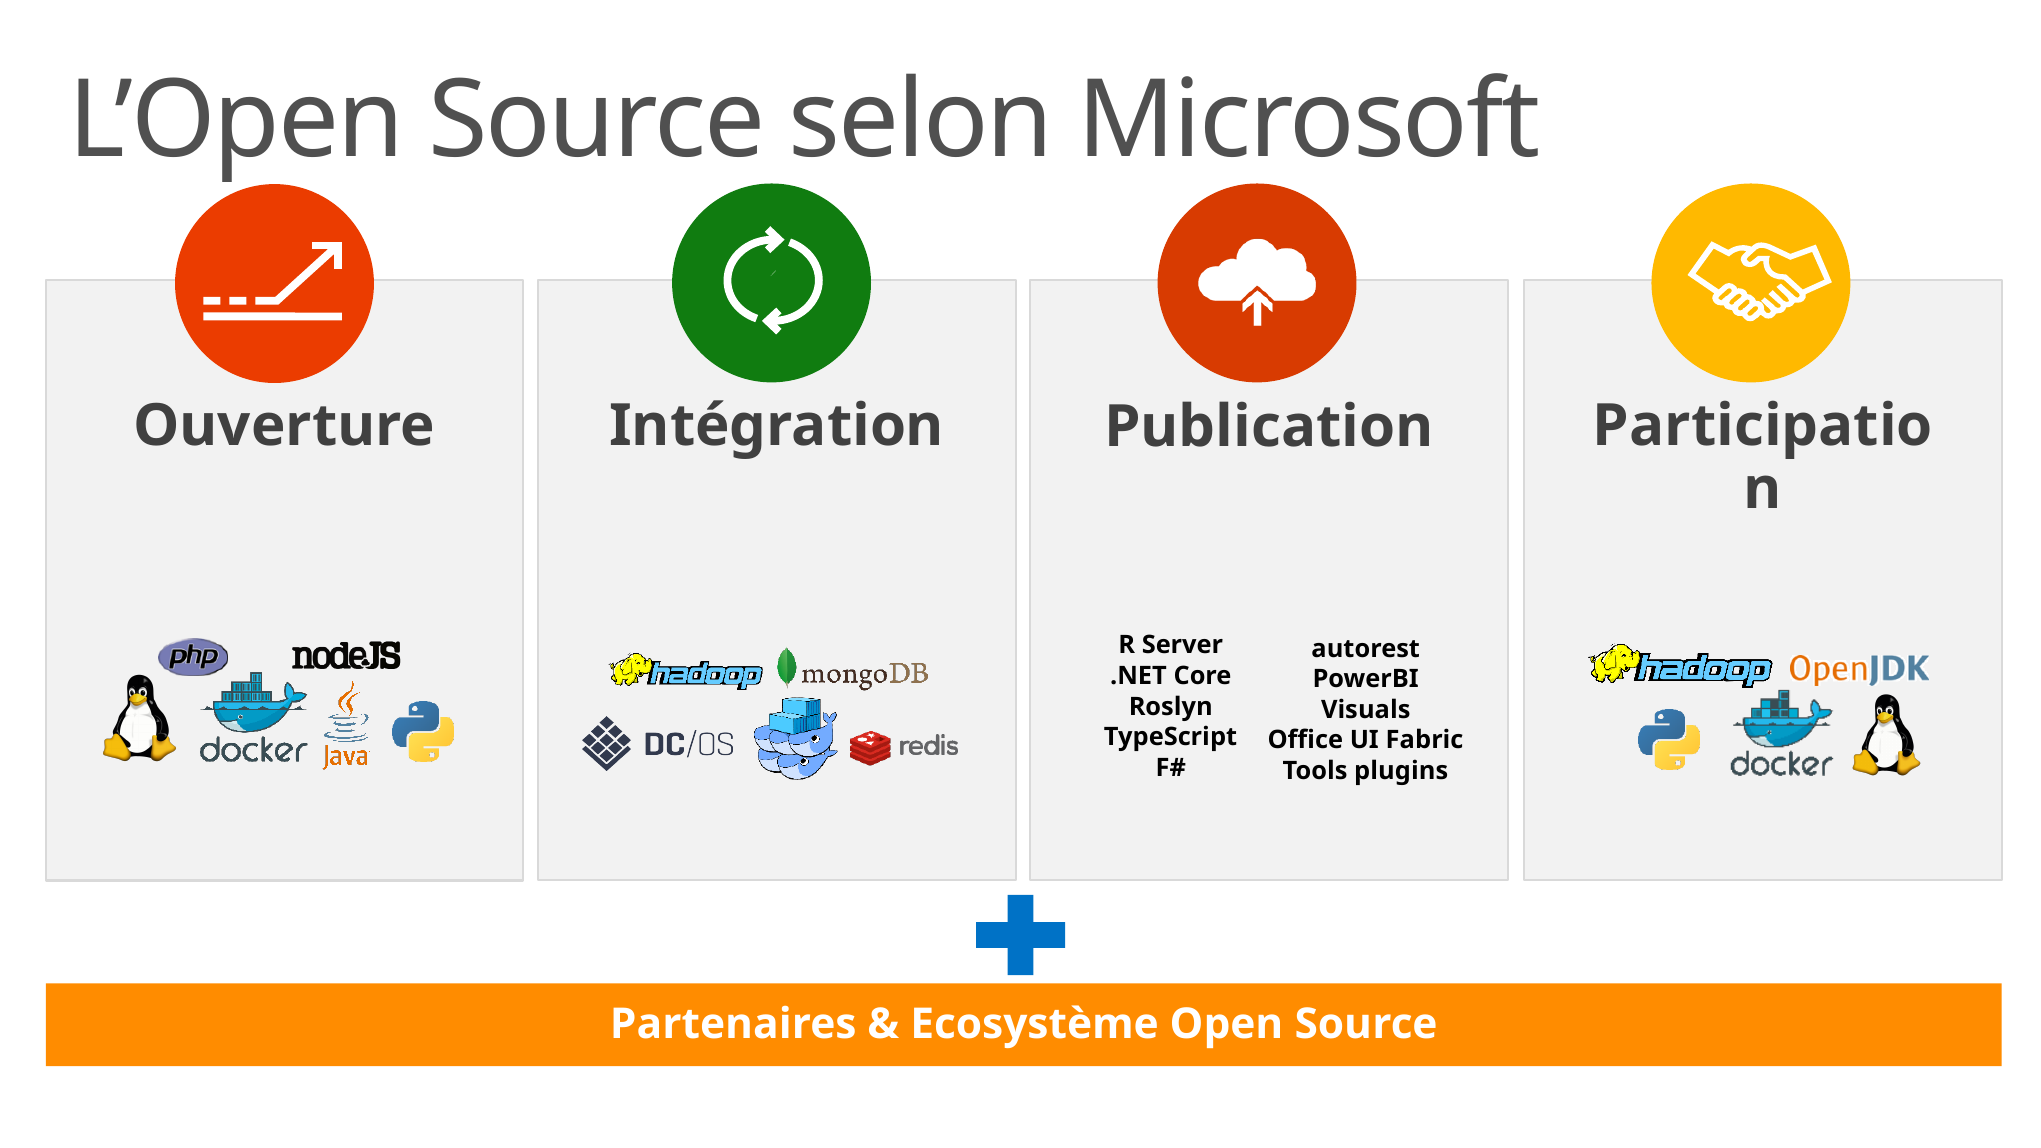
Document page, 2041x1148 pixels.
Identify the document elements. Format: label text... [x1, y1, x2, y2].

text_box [98, 638, 454, 783]
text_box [582, 641, 958, 790]
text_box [537, 183, 1016, 881]
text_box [1029, 183, 1509, 881]
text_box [1056, 620, 1481, 798]
text_box Partenaires & Ecosystème Open Source [45, 983, 2002, 1067]
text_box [45, 183, 524, 881]
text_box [1585, 640, 1929, 795]
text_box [1523, 183, 2002, 881]
title L’Open Source selon Microsoft [45, 48, 1996, 199]
text_box [976, 894, 1066, 976]
